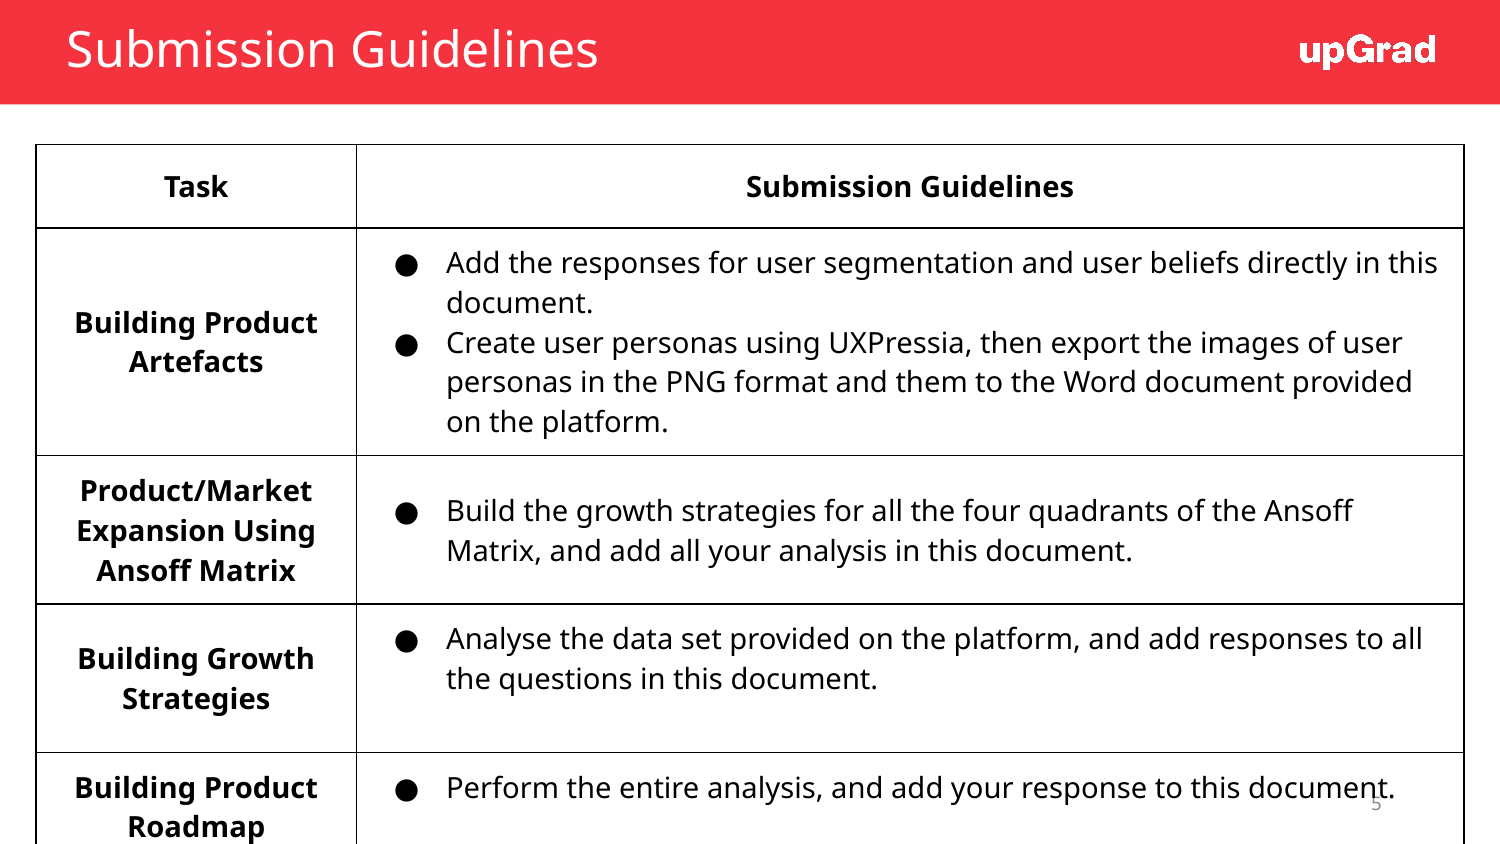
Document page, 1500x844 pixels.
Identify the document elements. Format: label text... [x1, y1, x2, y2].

table_cell Build the growth strategies for all the four quadrants of the Ansoff Matrix, and add all your analysis in this document. [357, 456, 1463, 603]
table_cell Building Growth Strategies [37, 605, 356, 752]
table_cell Building Product Artefacts [37, 229, 356, 455]
table_header Submission Guidelines [357, 145, 1463, 227]
title Submission Guidelines [51, 20, 665, 83]
table_cell Building Product Roadmap [37, 753, 356, 844]
table_cell Analyse the data set provided on the platform, and add responses to all the questions in this document. [357, 605, 1463, 752]
table_cell Product/Market Expansion Using Ansoff Matrix [37, 456, 356, 603]
table_cell Add the responses for user segmentation and user beliefs directly in this document. Create user personas using UXPressia, then export the images of user personas in the PNG format and them to the Word document provided on the platform. [357, 229, 1463, 455]
picture [1300, 34, 1435, 70]
table_header Task [37, 145, 356, 227]
table_cell Perform the entire analysis, and add your response to this document. [357, 753, 1463, 844]
